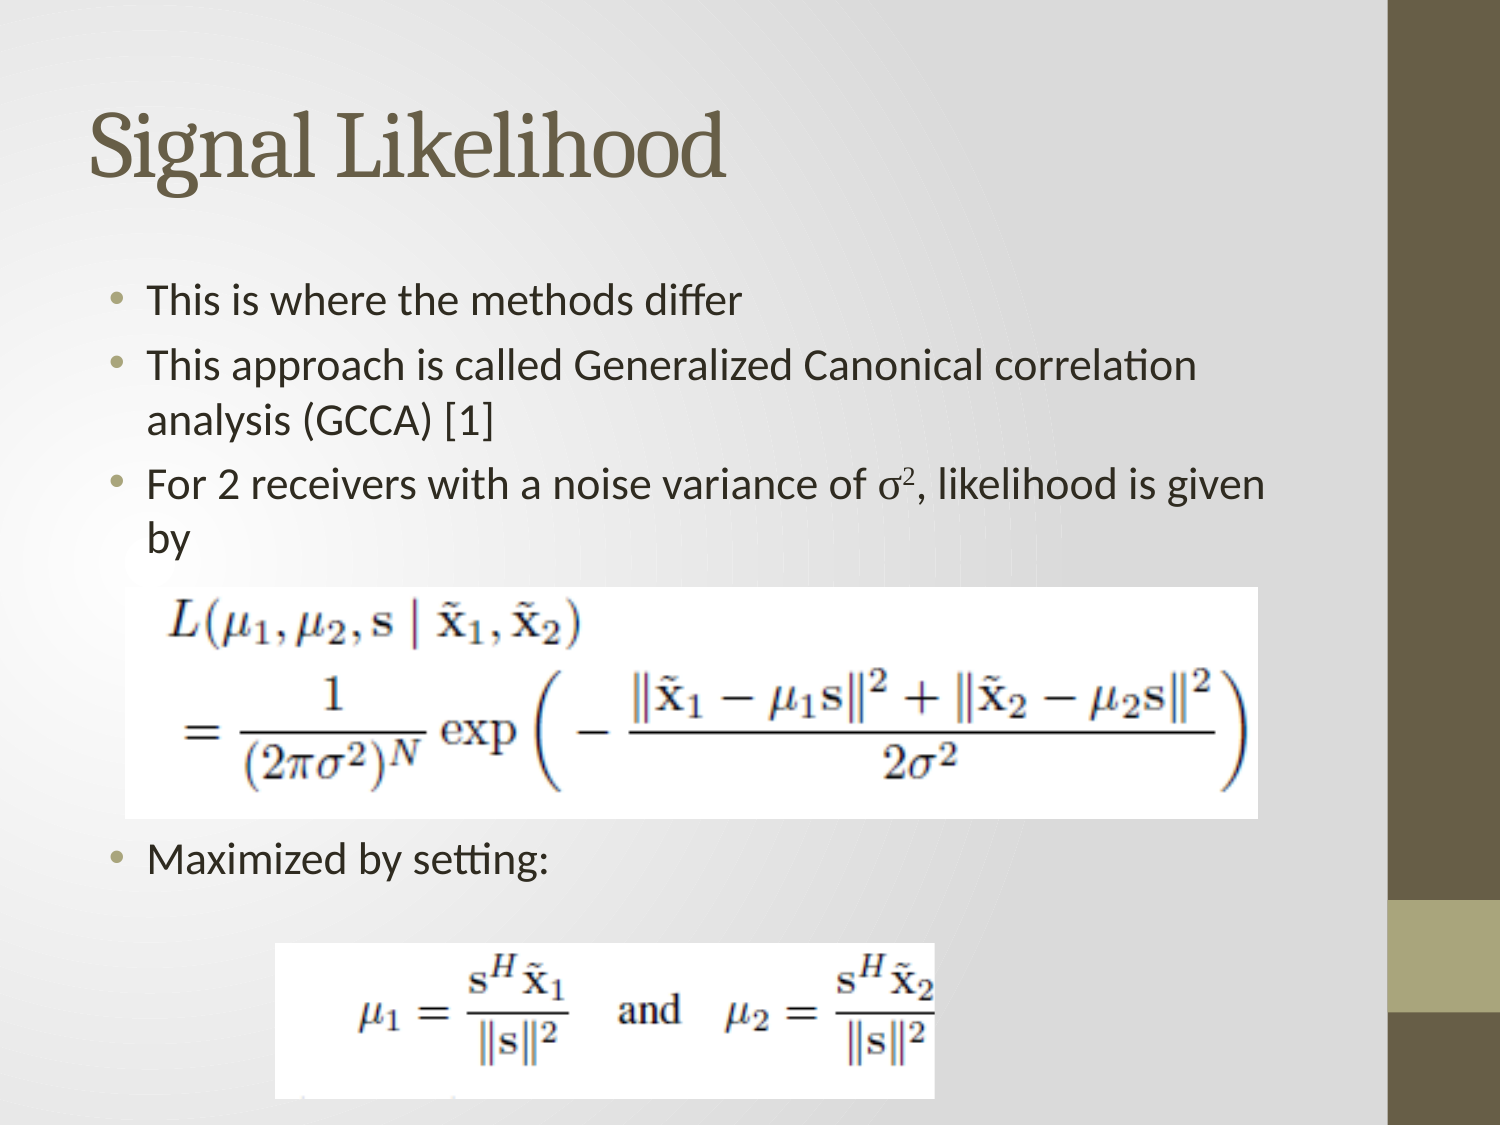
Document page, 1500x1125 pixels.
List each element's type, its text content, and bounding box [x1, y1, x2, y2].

list This is where the methods differ This approach is called Generalized Canonical correlation analysis (GCCA) [1] For 2 receivers with a noise variance of σ2, likelihood is given by Maximized by setting: [75, 262, 1325, 1050]
title Signal Likelihood [75, 45, 1325, 233]
picture [124, 586, 1259, 820]
picture [274, 943, 936, 1100]
